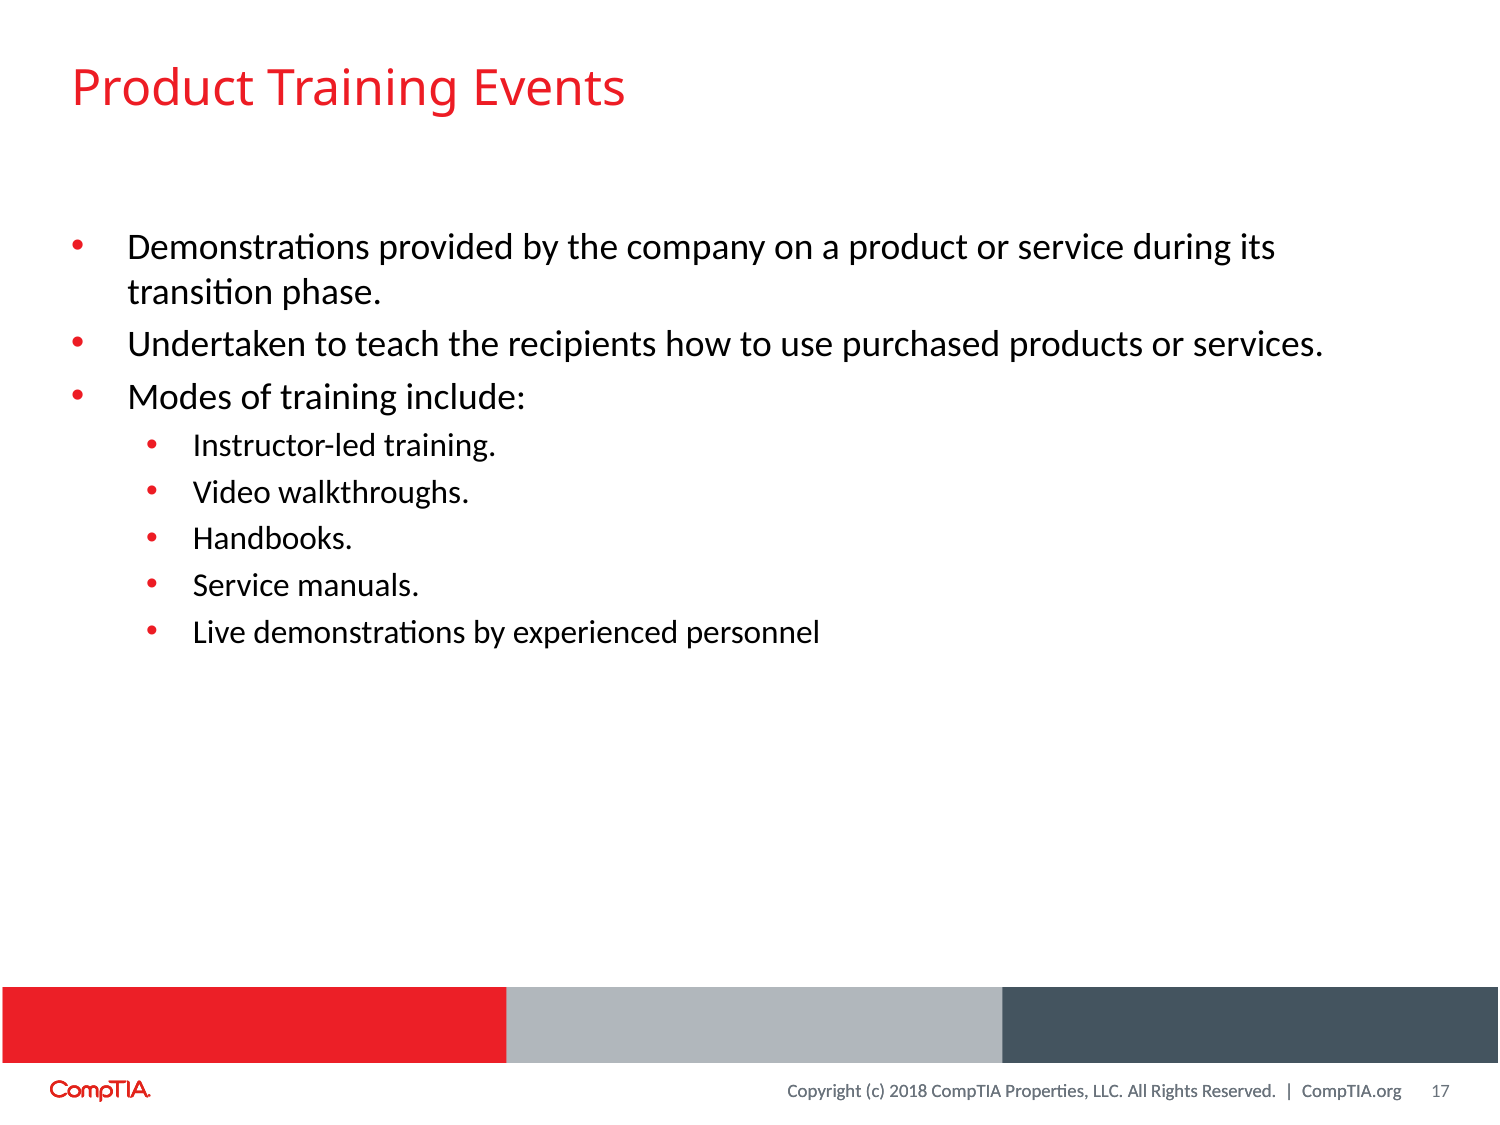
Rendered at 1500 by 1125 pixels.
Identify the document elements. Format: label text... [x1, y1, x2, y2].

title Product Training Events [56, 16, 1444, 155]
list Demonstrations provided by the company on a product or service during its transition phase. Undertaken to teach the recipients how to use purchased products or services. Modes of training include: Instructor-led training. Video walkthroughs. Handbooks. Service manuals. Live demonstrations by experienced personnel [56, 214, 1444, 941]
slide_number 17 [1407, 1067, 1450, 1113]
picture [0, 987, 1500, 1063]
